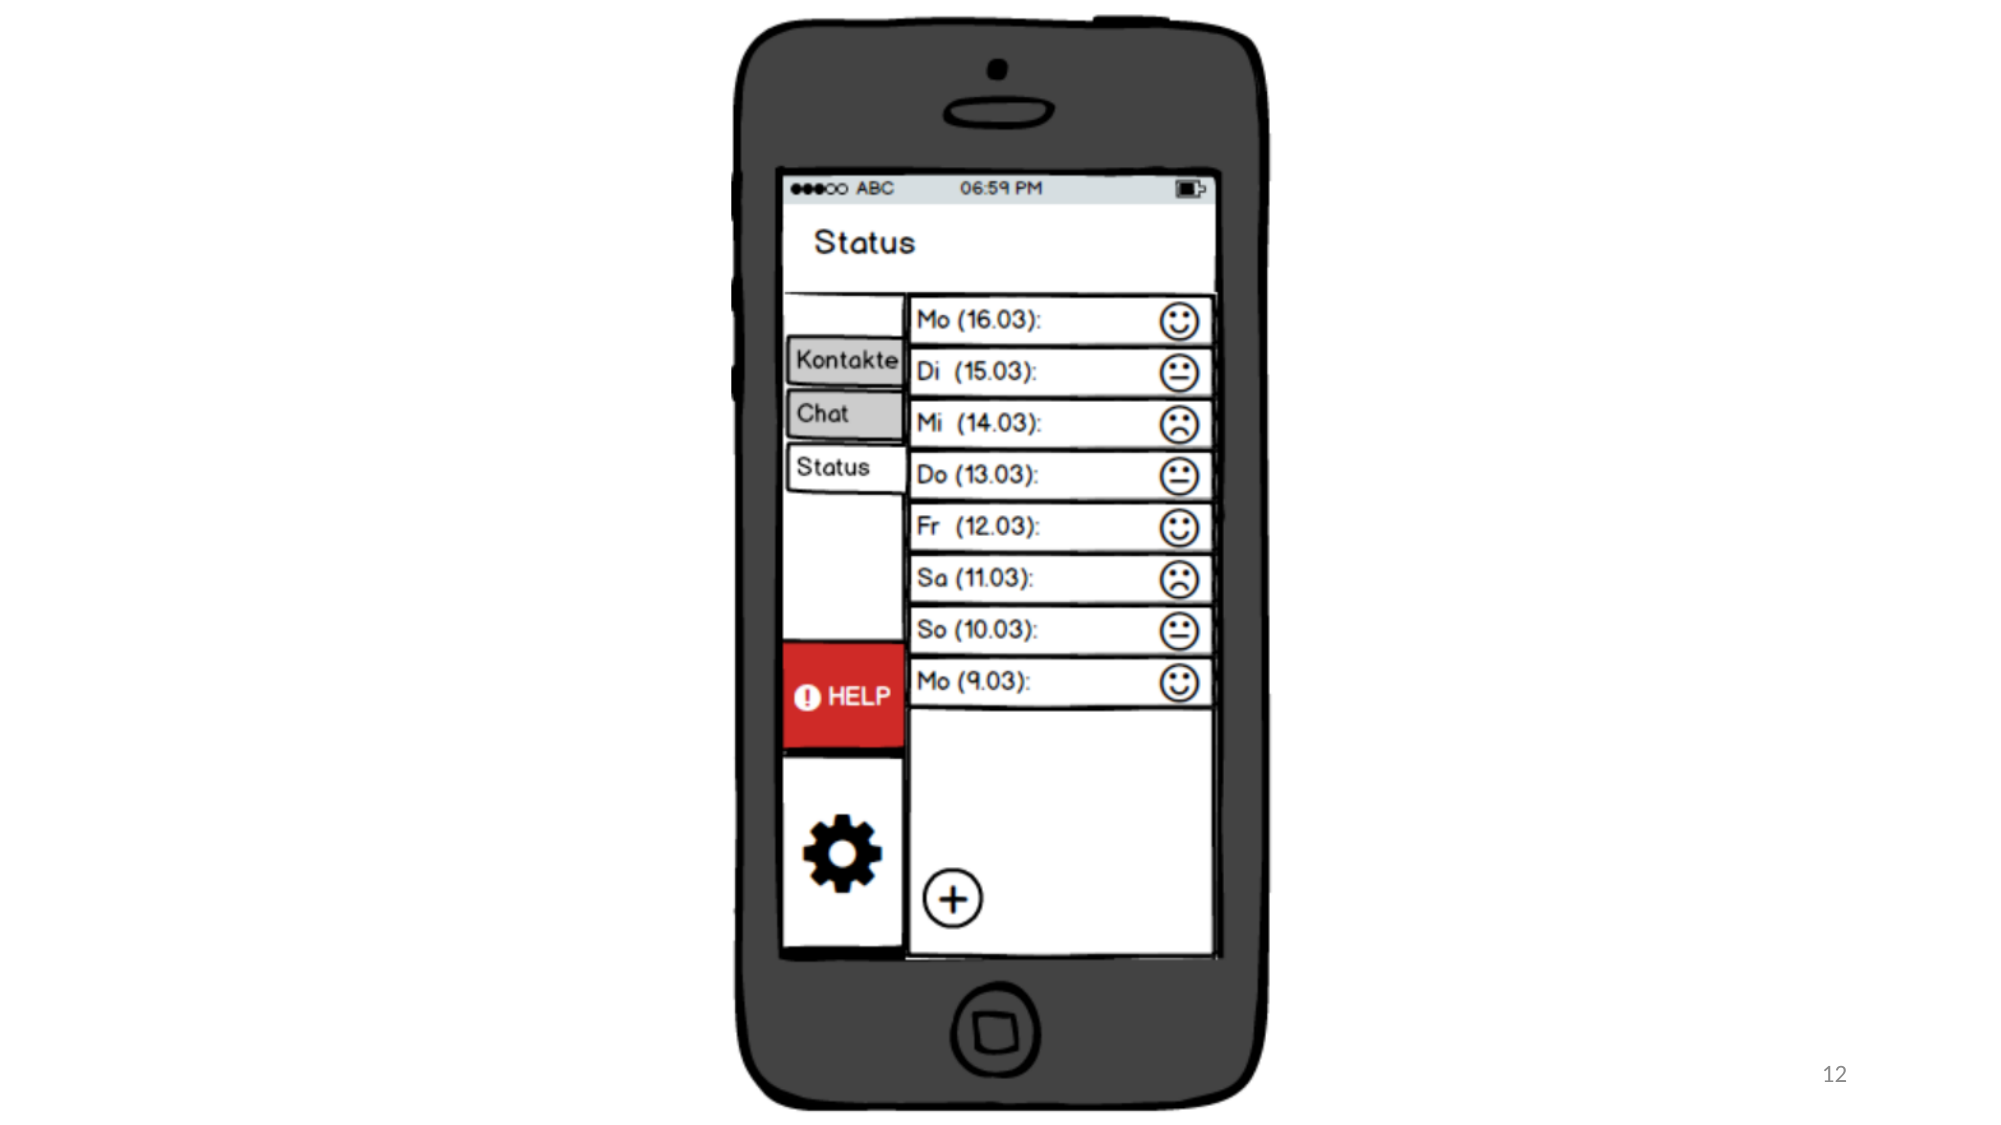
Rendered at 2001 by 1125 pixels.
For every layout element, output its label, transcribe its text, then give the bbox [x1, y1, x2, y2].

picture [711, 0, 1289, 1125]
slide_number 12 [1412, 1042, 1863, 1103]
